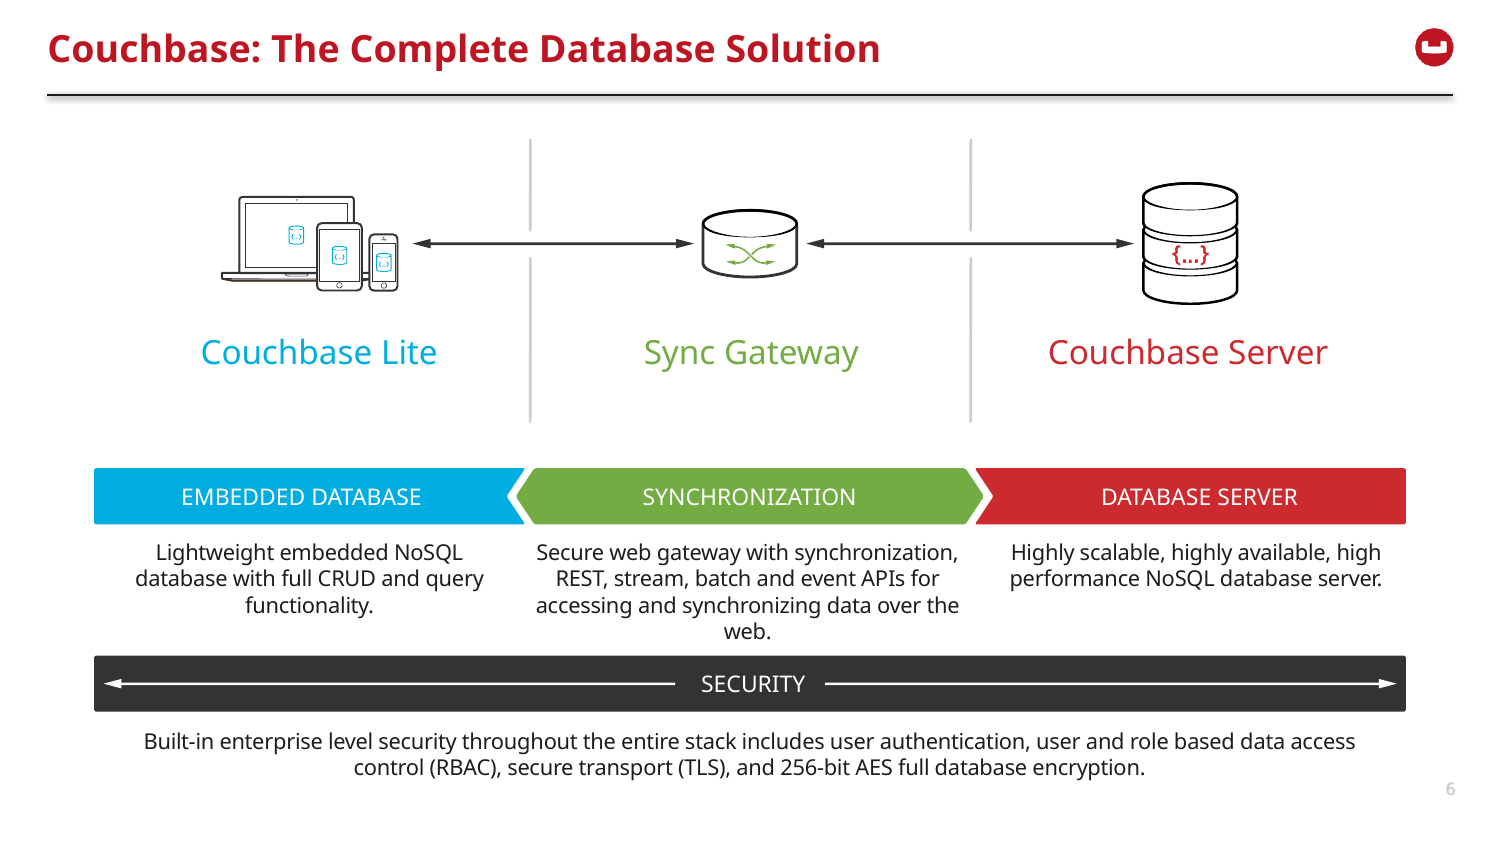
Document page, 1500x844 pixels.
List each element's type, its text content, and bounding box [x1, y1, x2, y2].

text_box Couchbase Server [1033, 324, 1344, 379]
text_box [94, 468, 525, 525]
text_box [94, 655, 1406, 712]
title Couchbase: The Complete Database Solution [32, 7, 1345, 96]
text_box Couchbase Lite [185, 324, 454, 379]
text_box [1378, 678, 1397, 689]
picture [1414, 27, 1454, 67]
text_box Highly scalable, highly available, high performance NoSQL database server. [979, 531, 1414, 599]
text_box EMBEDDED DATABASE [166, 475, 437, 518]
text_box DATABASE SERVER [1086, 475, 1313, 518]
text_box SECURITY [686, 662, 821, 705]
text_box Lightweight embedded NoSQL database with full CRUD and query functionality. [92, 531, 516, 625]
text_box Secure web gateway with synchronization, REST, stream, batch and event APIs for accessing and synchronizing data over the web. [516, 531, 980, 652]
text_box Sync Gateway [628, 324, 875, 379]
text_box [221, 181, 1239, 305]
text_box SYNCHRONIZATION [627, 475, 872, 518]
text_box [103, 678, 122, 689]
text_box Built-in enterprise level security throughout the entire stack includes user authentication, user and role based data access control (RBAC), secure transport (TLS), and 256-bit AES full database encryption. [116, 720, 1384, 788]
text_box [516, 468, 984, 525]
text_box [975, 468, 1406, 525]
